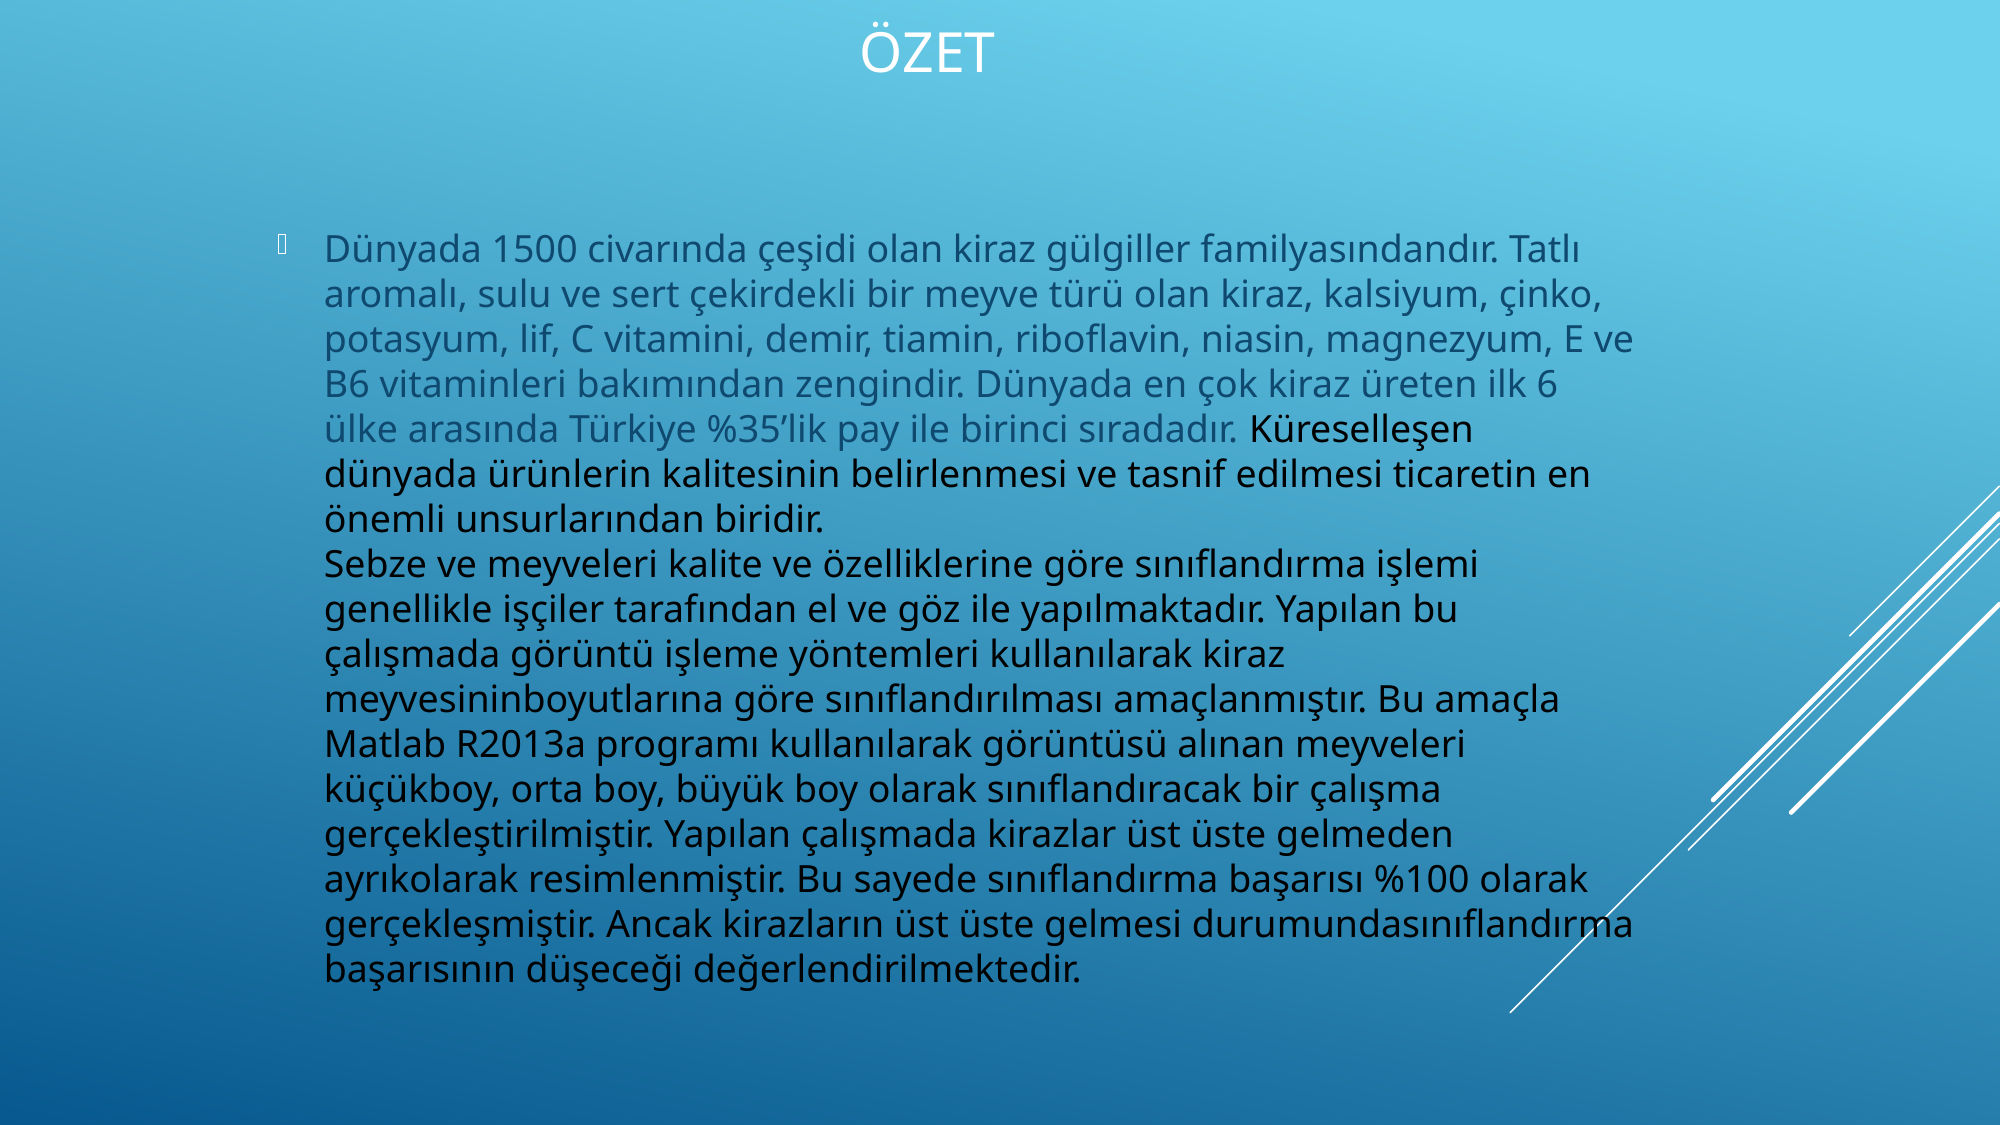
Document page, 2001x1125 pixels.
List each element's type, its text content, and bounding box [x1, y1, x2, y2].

list Dünyada 1500 civarında çeşidi olan kiraz gülgiller familyasındandır. Tatlı aromalı, sulu ve sert çekirdekli bir meyve türü olan kiraz, kalsiyum, çinko, potasyum, lif, C vitamini, demir, tiamin, riboflavin, niasin, magnezyum, E ve B6 vitaminleri bakımından zengindir. Dünyada en çok kiraz üreten ilk 6 ülke arasında Türkiye %35’lik pay ile birinci sıradadır. Küreselleşen dünyada ürünlerin kalitesinin belirlenmesi ve tasnif edilmesi ticaretin en önemli unsurlarından biridir. Sebze ve meyveleri kalite ve özelliklerine göre sınıflandırma işlemi genellikle işçiler tarafından el ve göz ile yapılmaktadır. Yapılan bu çalışmada görüntü işleme yöntemleri kullanılarak kiraz meyvesininboyutlarına göre sınıflandırılması amaçlanmıştır. Bu amaçla Matlab R2013a programı kullanılarak görüntüsü alınan meyveleri küçükboy, orta boy, büyük boy olarak sınıflandıracak bir çalışma gerçekleştirilmiştir. Yapılan çalışmada kirazlar üst üste gelmeden ayrıkolarak resimlenmiştir. Bu sayede sınıflandırma başarısı %100 olarak gerçekleşmiştir. Ancak kirazların üst üste gelmesi durumundasınıflandırma başarısının düşeceği değerlendirilmektedir. [262, 149, 1651, 741]
title ÖZET [733, 8, 1068, 93]
